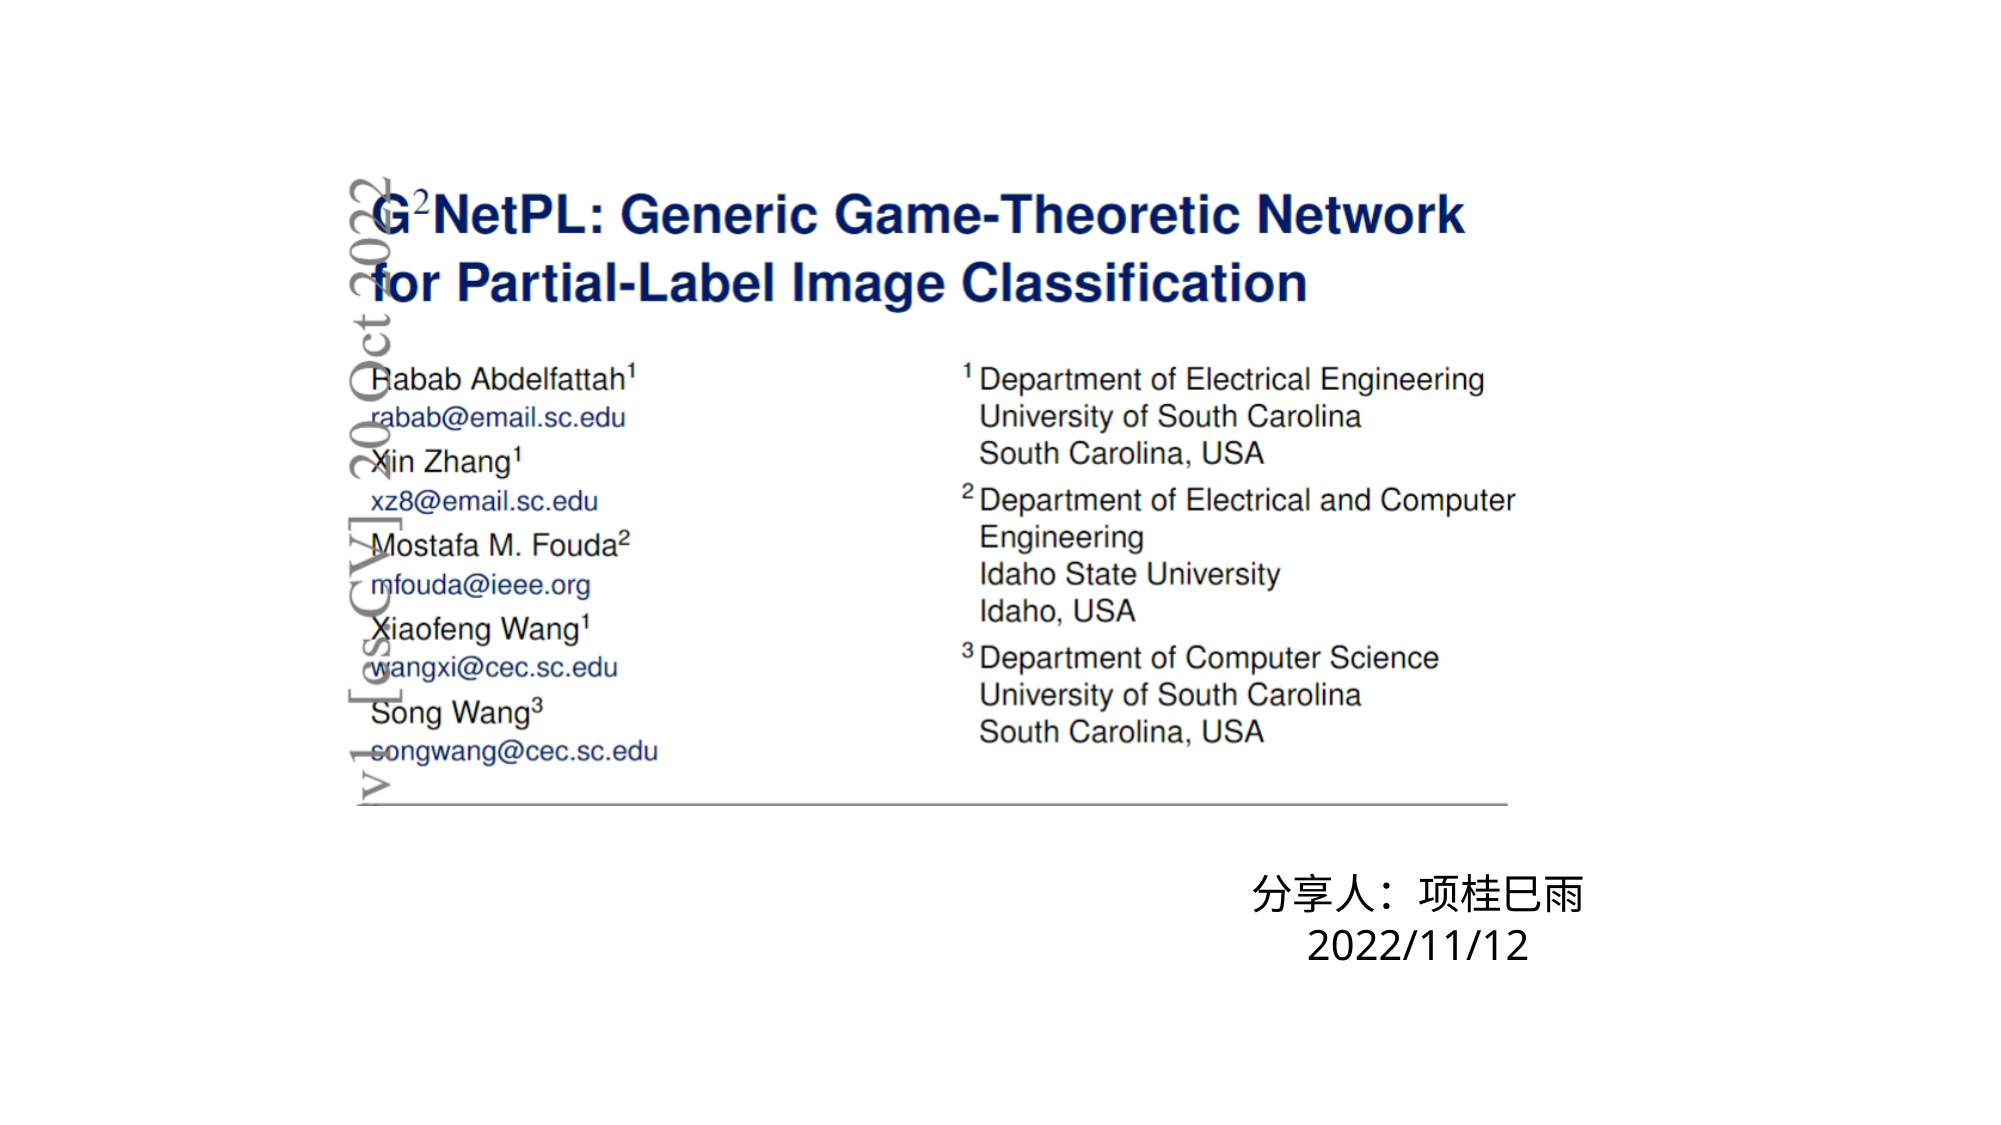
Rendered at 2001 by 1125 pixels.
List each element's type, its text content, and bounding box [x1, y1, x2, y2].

text_box 分享人：项桂巳雨 2022/11/12 [881, 860, 1956, 976]
picture [309, 147, 1544, 806]
